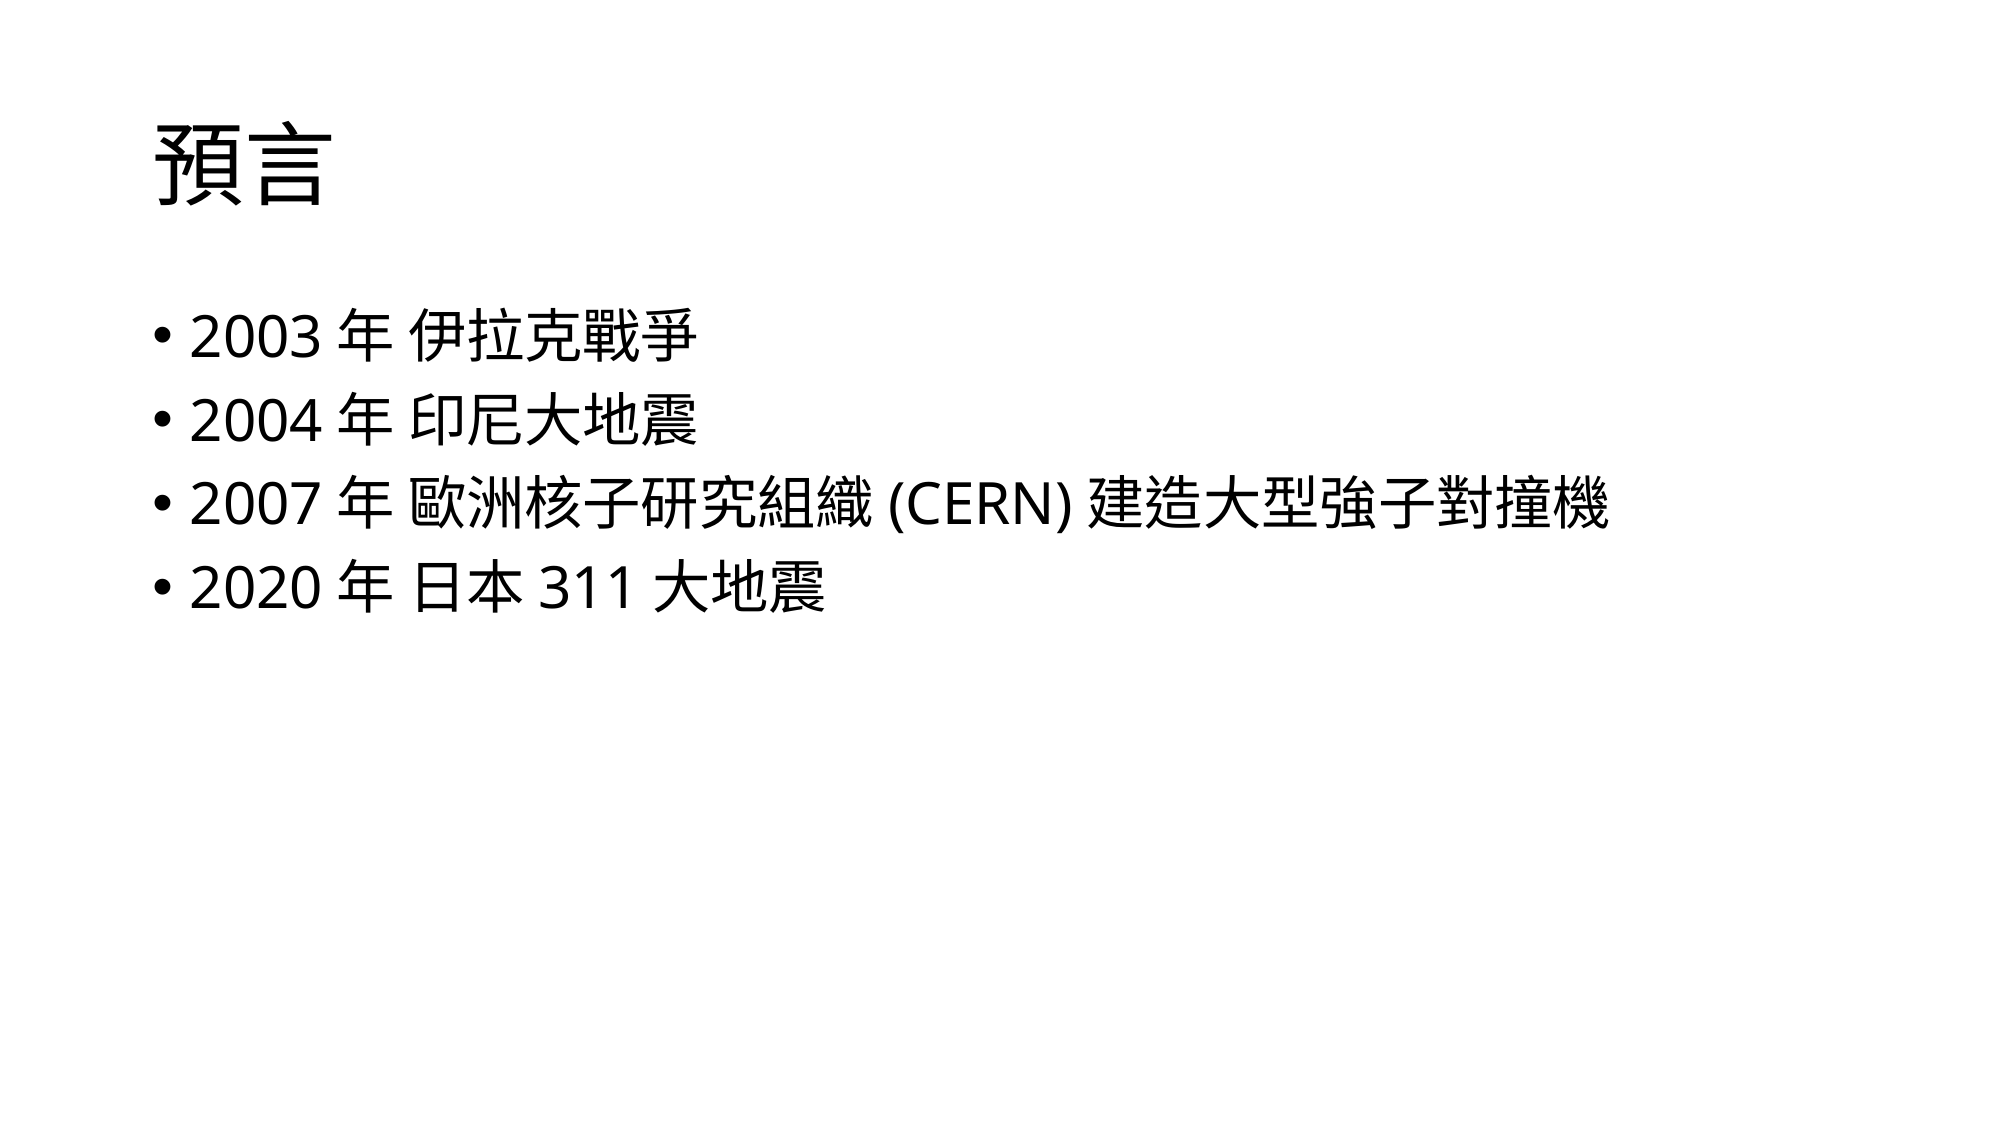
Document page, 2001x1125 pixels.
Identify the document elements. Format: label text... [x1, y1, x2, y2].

list 2003年 伊拉克戰爭 2004年 印尼大地震 2007年 歐洲核子研究組織(CERN)建造大型強子對撞機 2020年 日本311大地震 [137, 299, 1863, 1014]
title 預言 [137, 59, 1863, 278]
